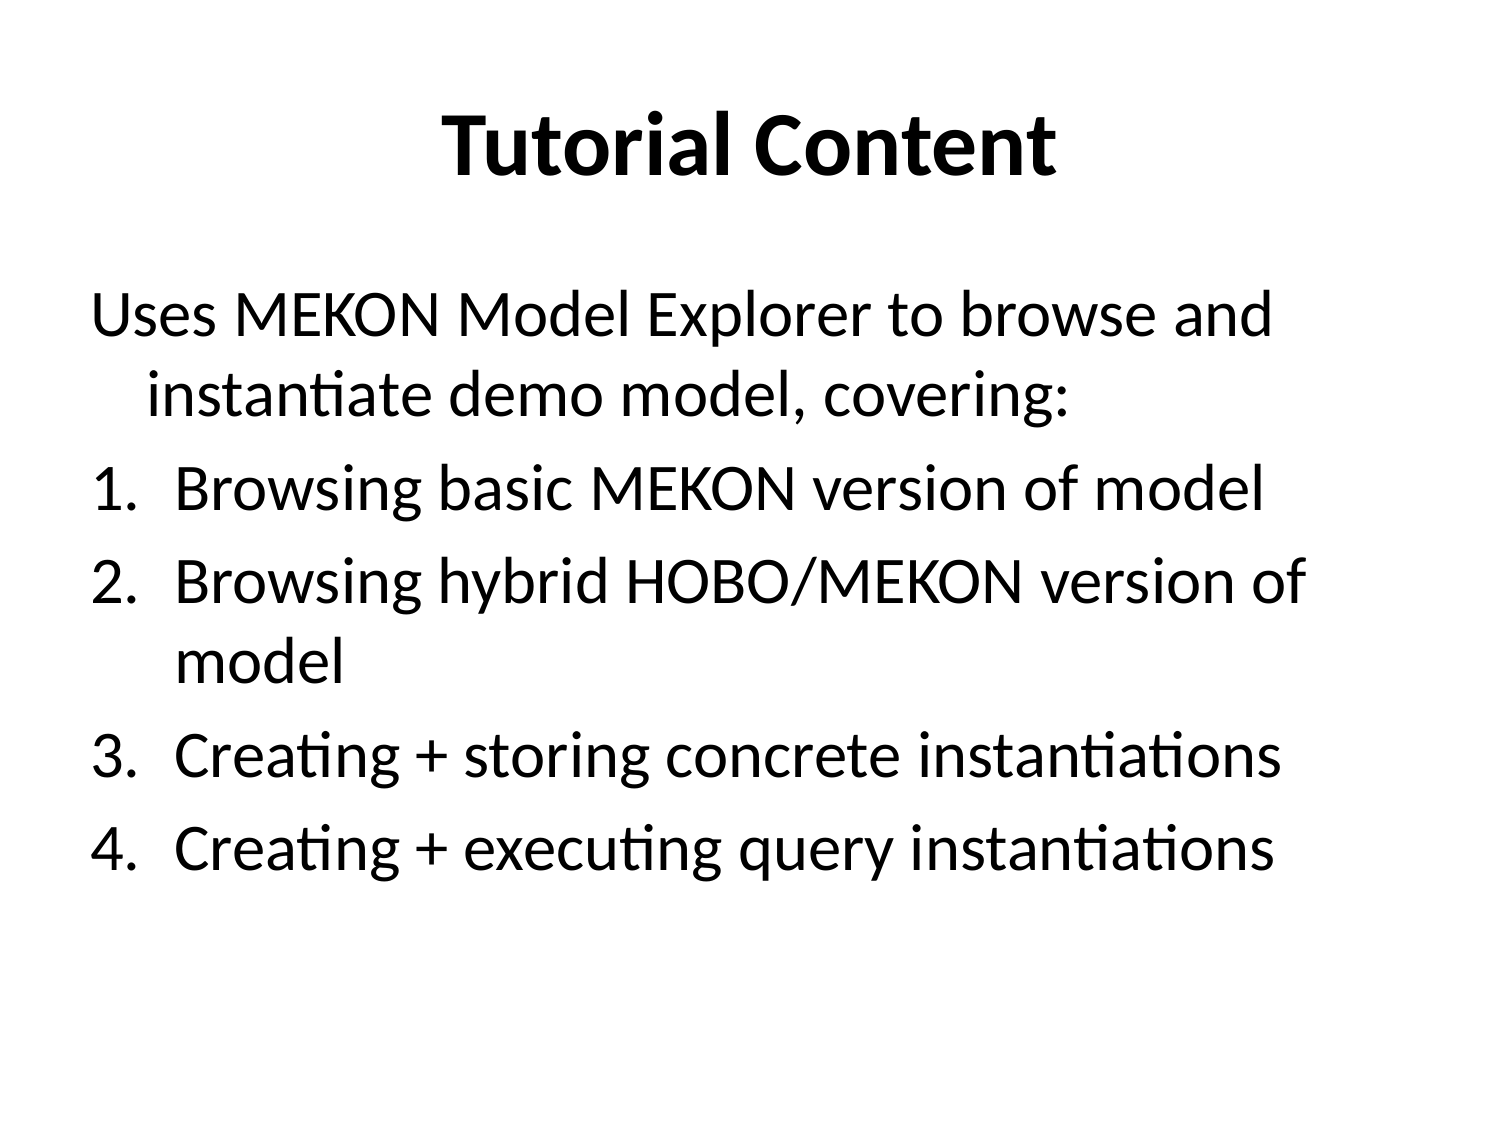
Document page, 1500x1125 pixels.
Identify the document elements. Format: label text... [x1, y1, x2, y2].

list Uses MEKON Model Explorer to browse and instantiate demo model, covering: Browsing basic MEKON version of model Browsing hybrid HOBO/MEKON version of model Creating + storing concrete instantiations Creating + executing query instantiations [75, 262, 1425, 1005]
title Tutorial Content [75, 45, 1425, 233]
